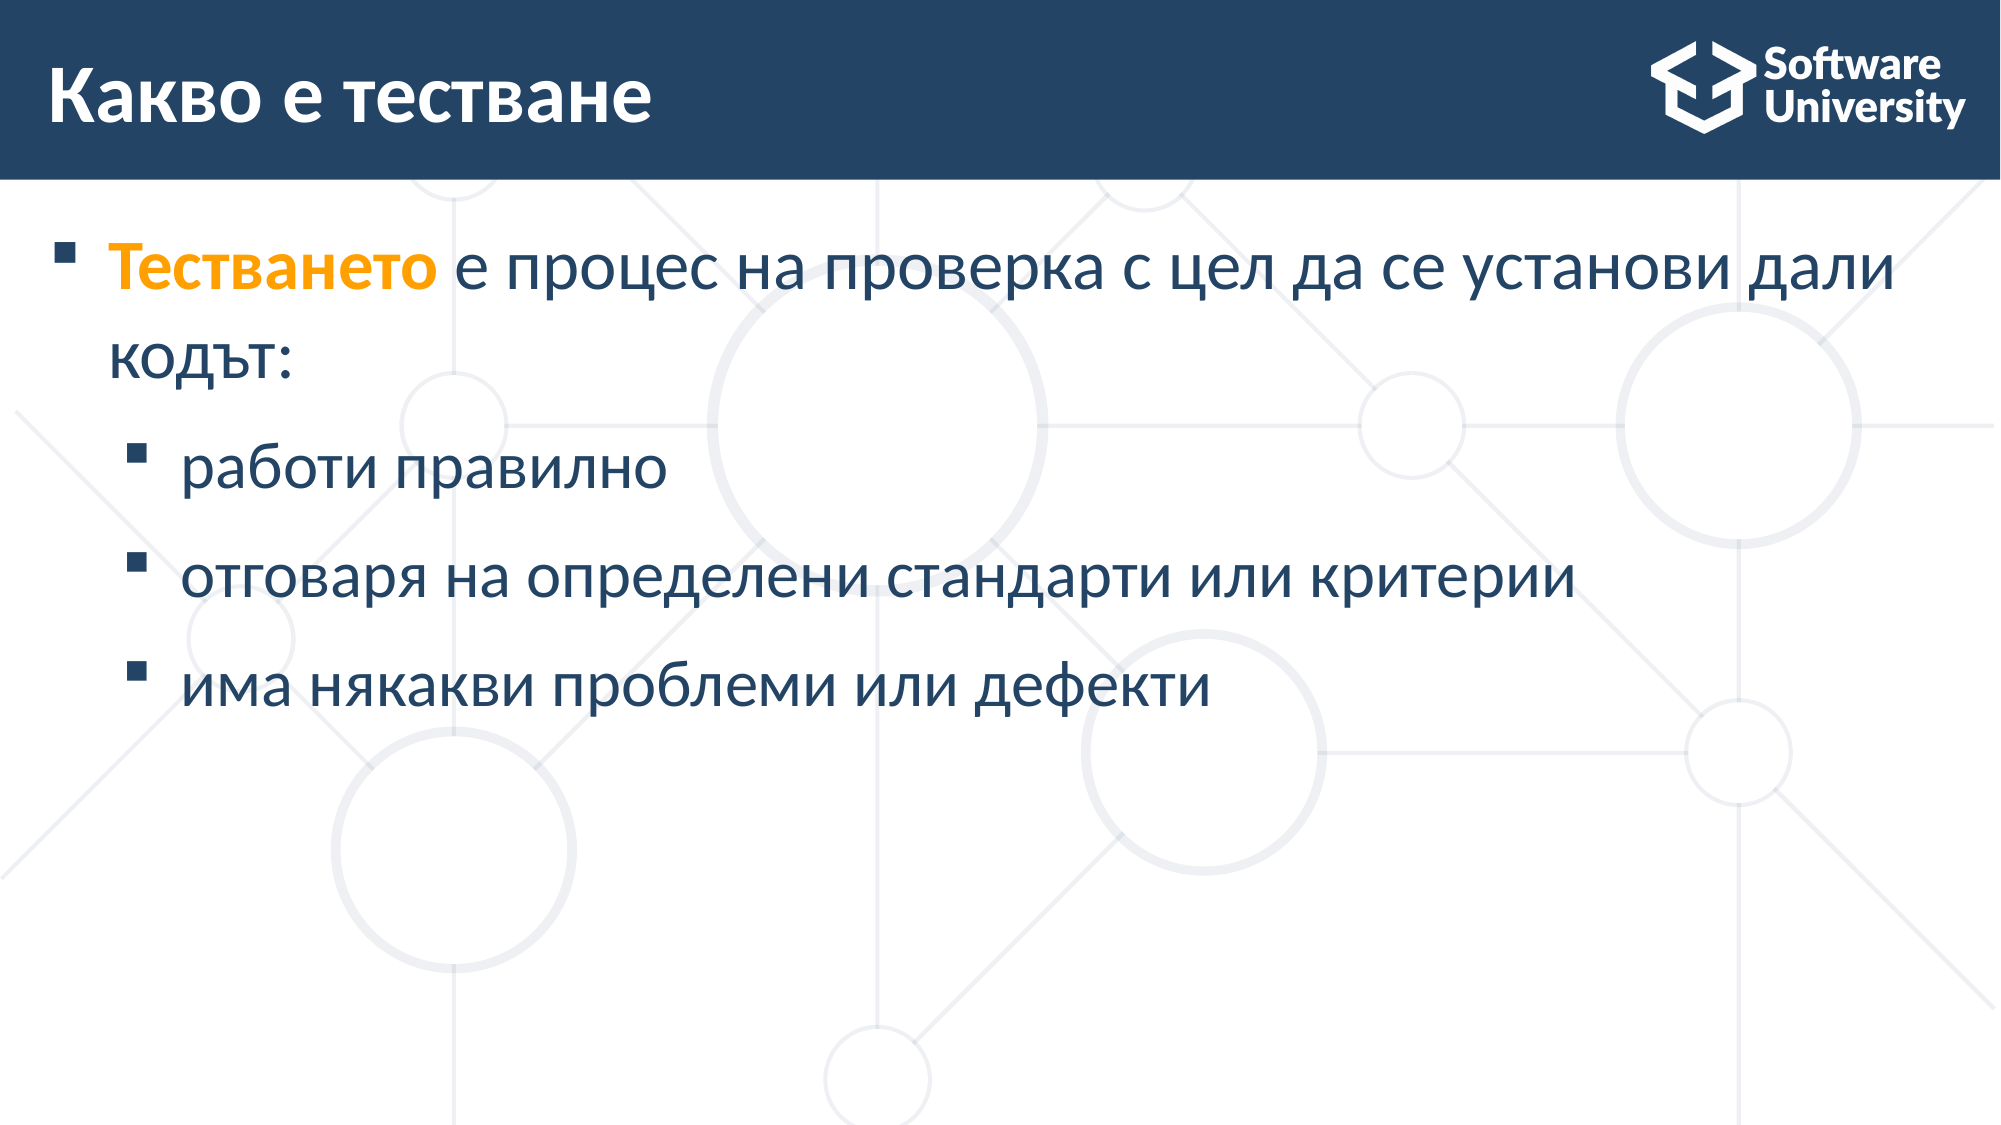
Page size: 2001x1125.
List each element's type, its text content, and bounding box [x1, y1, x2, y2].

list Тестването е процес на проверка с цел да се установи дали кодът: работи правилно отговаря на определени стандарти или критерии има някакви проблеми или дефекти [31, 208, 1970, 1109]
title Какво е тестване [31, 16, 1625, 162]
picture [1651, 41, 1966, 134]
